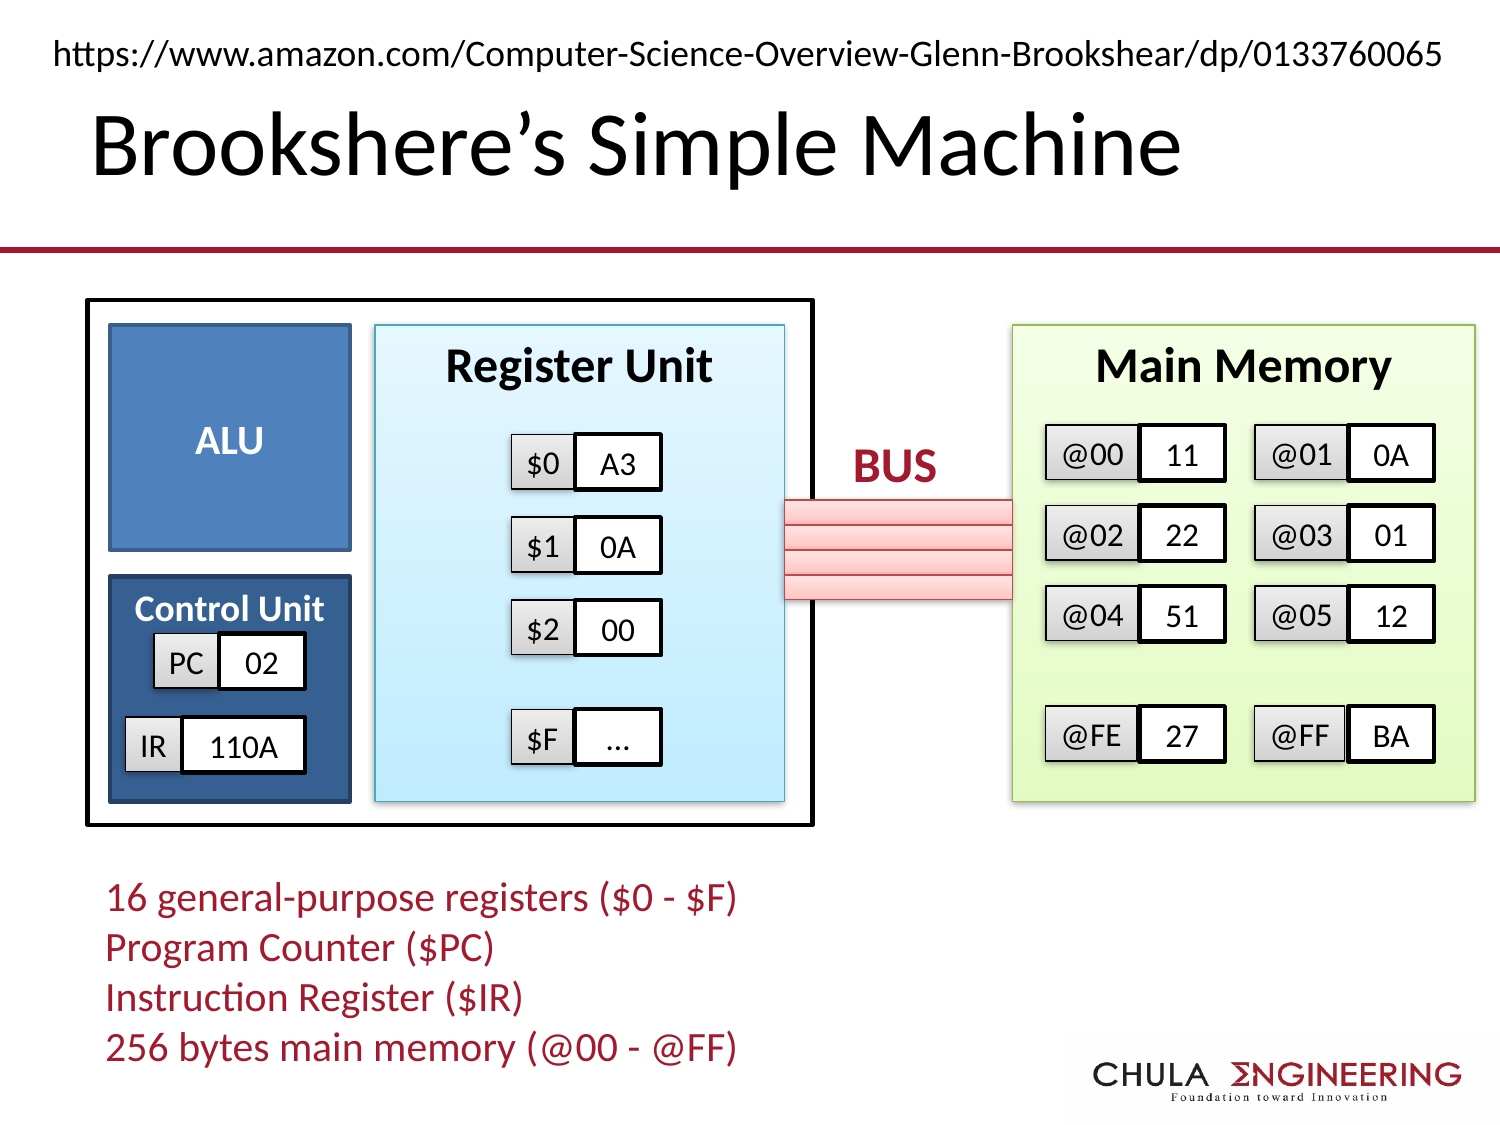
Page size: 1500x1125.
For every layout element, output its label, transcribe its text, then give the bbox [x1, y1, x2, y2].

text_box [1044, 505, 1226, 562]
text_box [153, 633, 305, 690]
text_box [784, 499, 1013, 600]
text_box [1253, 505, 1435, 562]
text_box https://www.amazon.com/Computer-Science-Overview-Glenn-Brookshear/dp/0133760065 [37, 21, 1476, 82]
text_box Register Unit [374, 324, 785, 802]
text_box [1253, 705, 1435, 762]
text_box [1253, 424, 1435, 481]
title Brookshere’s Simple Machine [75, 82, 1425, 233]
picture [1065, 1036, 1500, 1125]
text_box BUS [838, 424, 953, 498]
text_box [124, 716, 306, 773]
text_box ALU [108, 323, 352, 552]
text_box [510, 433, 662, 491]
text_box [510, 516, 662, 573]
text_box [510, 708, 662, 766]
text_box Main Memory [1012, 324, 1476, 802]
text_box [1253, 585, 1435, 642]
text_box [85, 298, 815, 827]
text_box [1044, 585, 1226, 642]
text_box Control Unit [108, 574, 352, 804]
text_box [1044, 424, 1226, 481]
text_box 16 general-purpose registers ($0 - $F) Program Counter ($PC) Instruction Register ($IR) 256 bytes main memory (@00 - @FF) [90, 862, 754, 1078]
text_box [1044, 705, 1226, 762]
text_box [510, 599, 662, 656]
